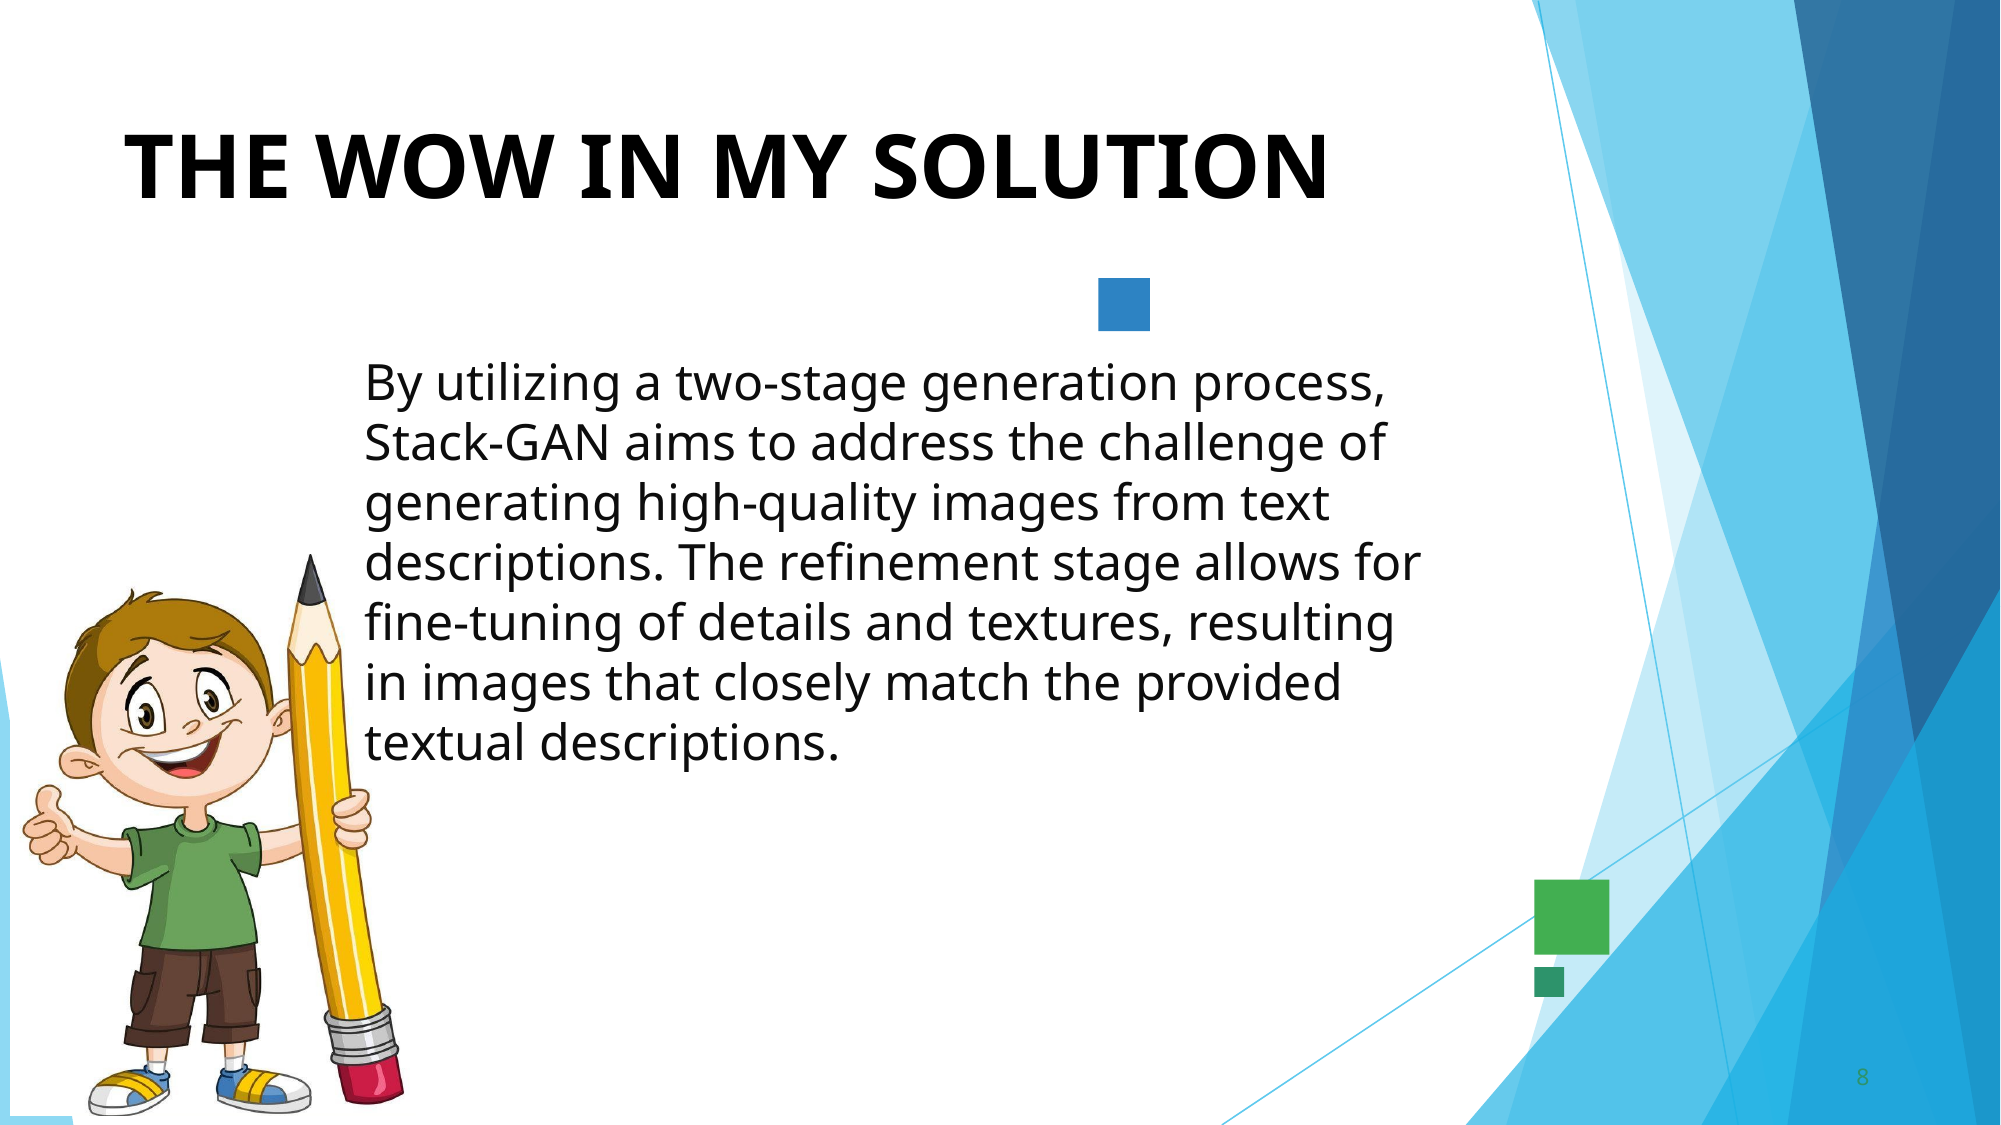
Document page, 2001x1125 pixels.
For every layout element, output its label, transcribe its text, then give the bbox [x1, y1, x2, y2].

picture [10, 554, 416, 1116]
title THE WOW IN MY SOLUTION [91, 63, 1694, 298]
text_box By utilizing a two-stage generation process, Stack-GAN aims to address the challenge of generating high-quality images from text descriptions. The refinement stage allows for fine-tuning of details and textures, resulting in images that closely match the provided textual descriptions. [350, 342, 1465, 778]
slide_number 8 [1849, 1061, 1890, 1125]
text_box [1534, 879, 1610, 955]
text_box [1534, 967, 1565, 997]
text_box [1098, 298, 1150, 332]
